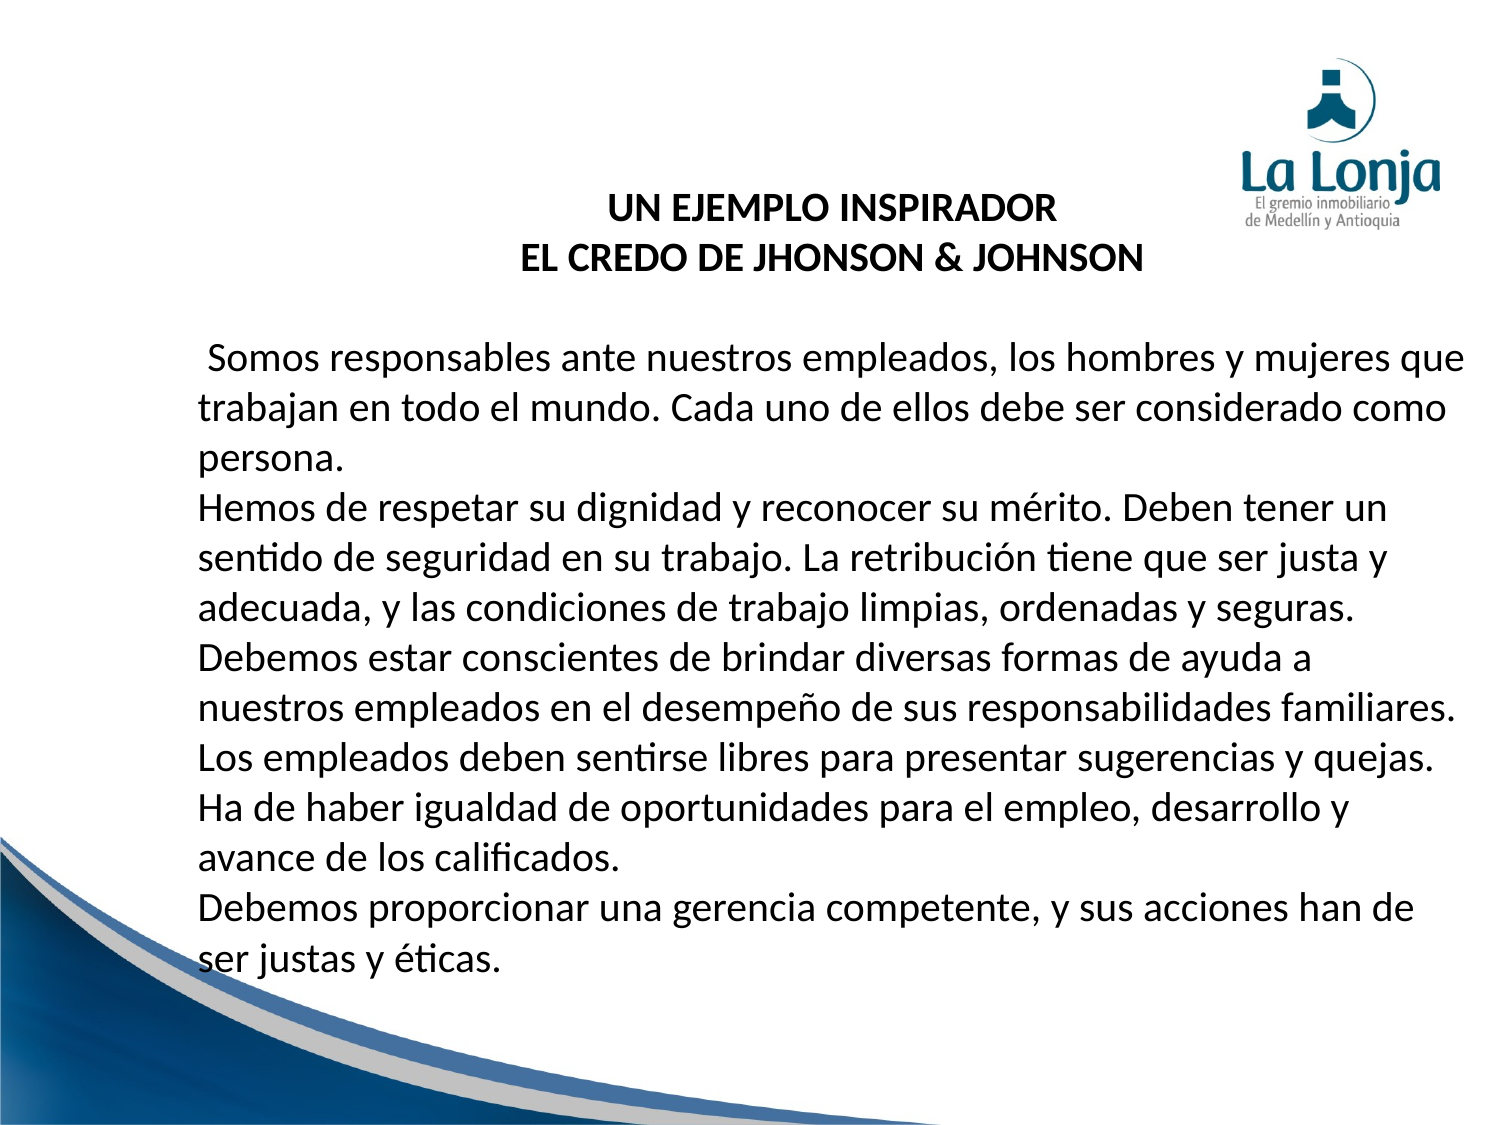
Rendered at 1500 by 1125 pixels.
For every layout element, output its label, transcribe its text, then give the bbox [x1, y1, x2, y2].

picture [1242, 58, 1440, 172]
text_box UN EJEMPLO INSPIRADOR EL CREDO DE JHONSON & JOHNSON Somos responsables ante nuestros empleados, los hombres y mujeres que trabajan en todo el mundo. Cada uno de ellos debe ser considerado como persona. Hemos de respetar su dignidad y reconocer su mérito. Deben tener un sentido de seguridad en su trabajo. La retribución tiene que ser justa y adecuada, y las condiciones de trabajo limpias, ordenadas y seguras. Debemos estar conscientes de brindar diversas formas de ayuda a nuestros empleados en el desempeño de sus responsabilidades familiares. Los empleados deben sentirse libres para presentar sugerencias y quejas. Ha de haber igualdad de oportunidades para el empleo, desarrollo y avance de los calificados. Debemos proporcionar una gerencia competente, y sus acciones han de ser justas y éticas. [182, 172, 1483, 988]
picture [1421, 163, 1432, 172]
picture [1378, 164, 1389, 172]
picture [0, 837, 941, 1125]
picture [1274, 163, 1286, 172]
picture [1344, 164, 1358, 172]
